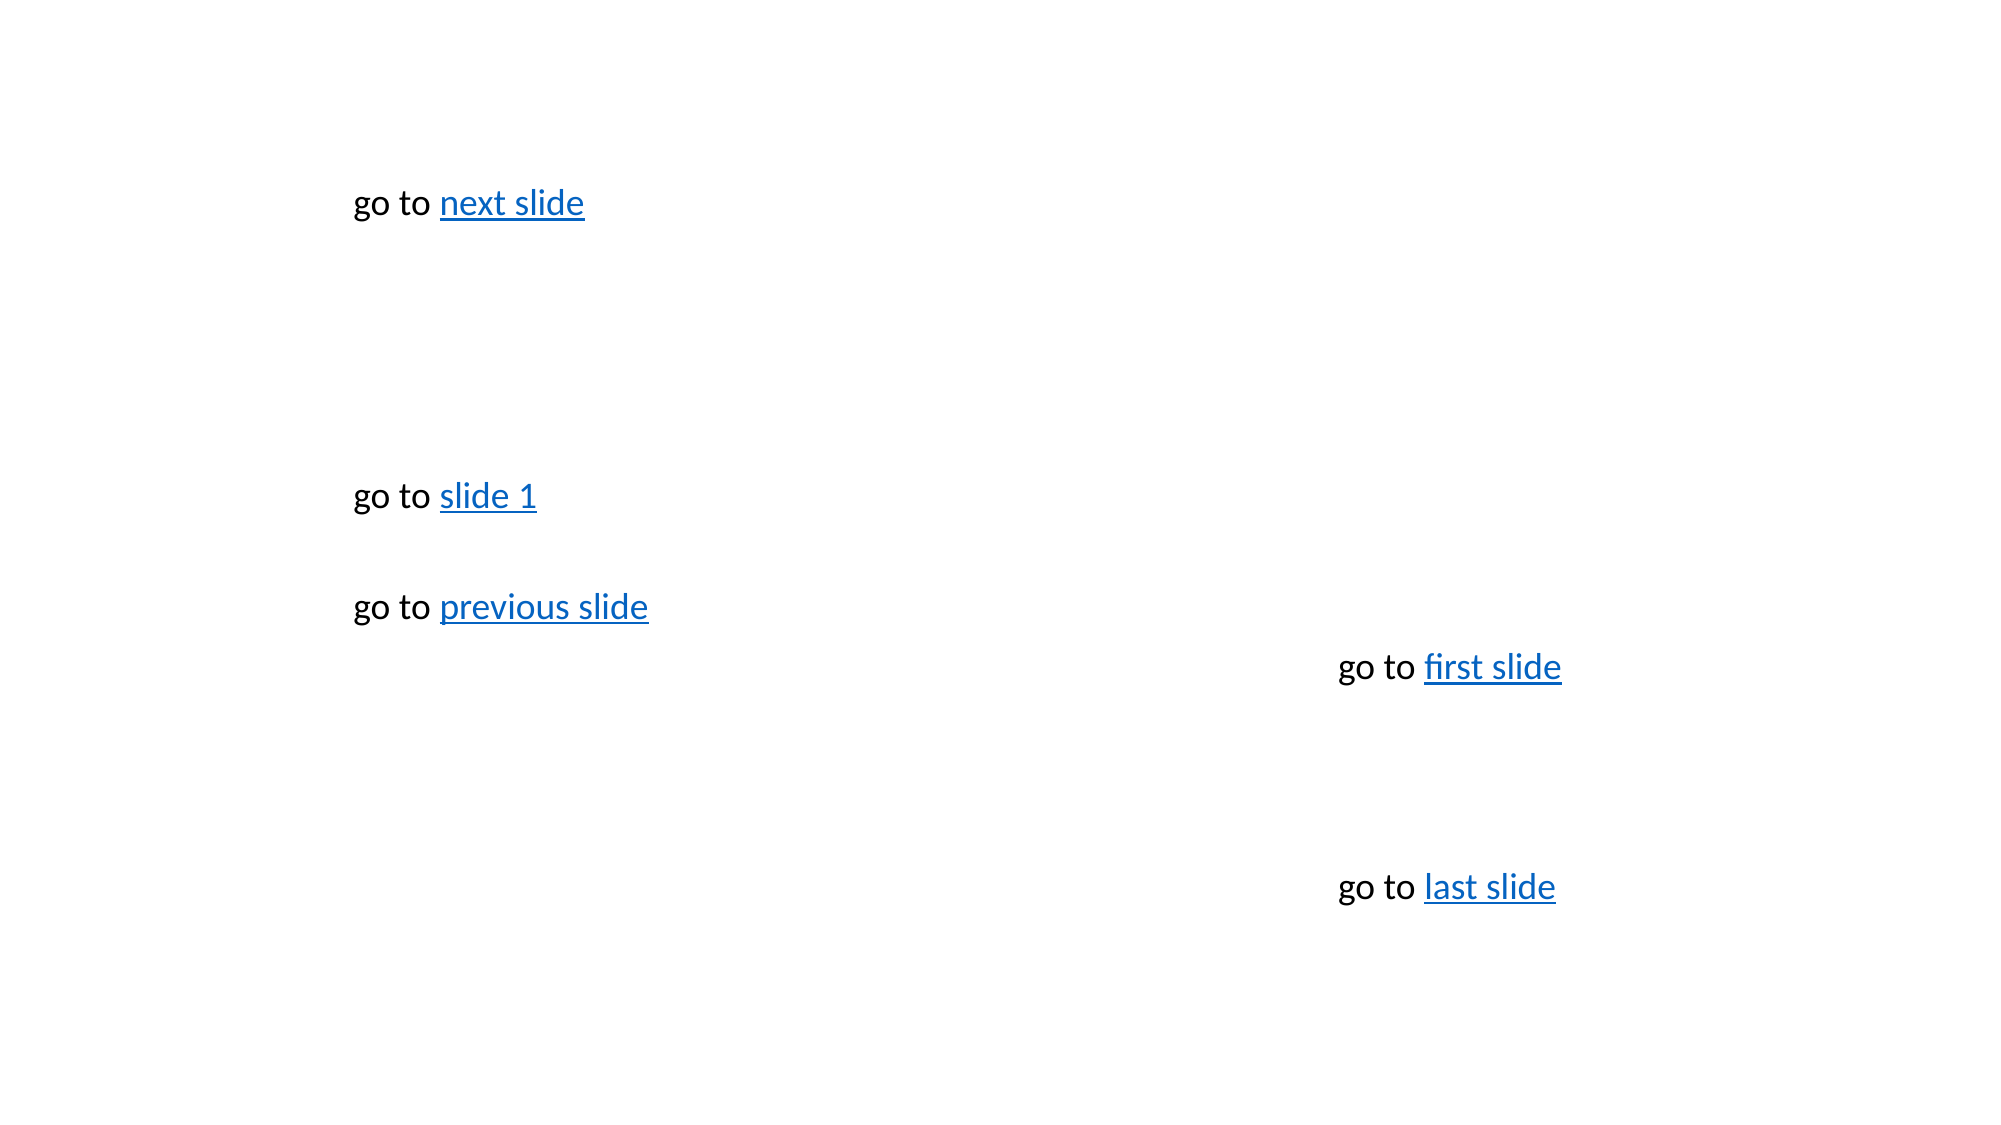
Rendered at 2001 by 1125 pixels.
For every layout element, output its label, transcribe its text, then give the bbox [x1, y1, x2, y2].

text_box go to last slide [1323, 854, 1775, 915]
text_box go to slide 1 [338, 463, 887, 524]
text_box go to next slide [338, 170, 887, 231]
text_box go to previous slide [338, 574, 887, 634]
text_box go to first slide [1323, 634, 1656, 695]
